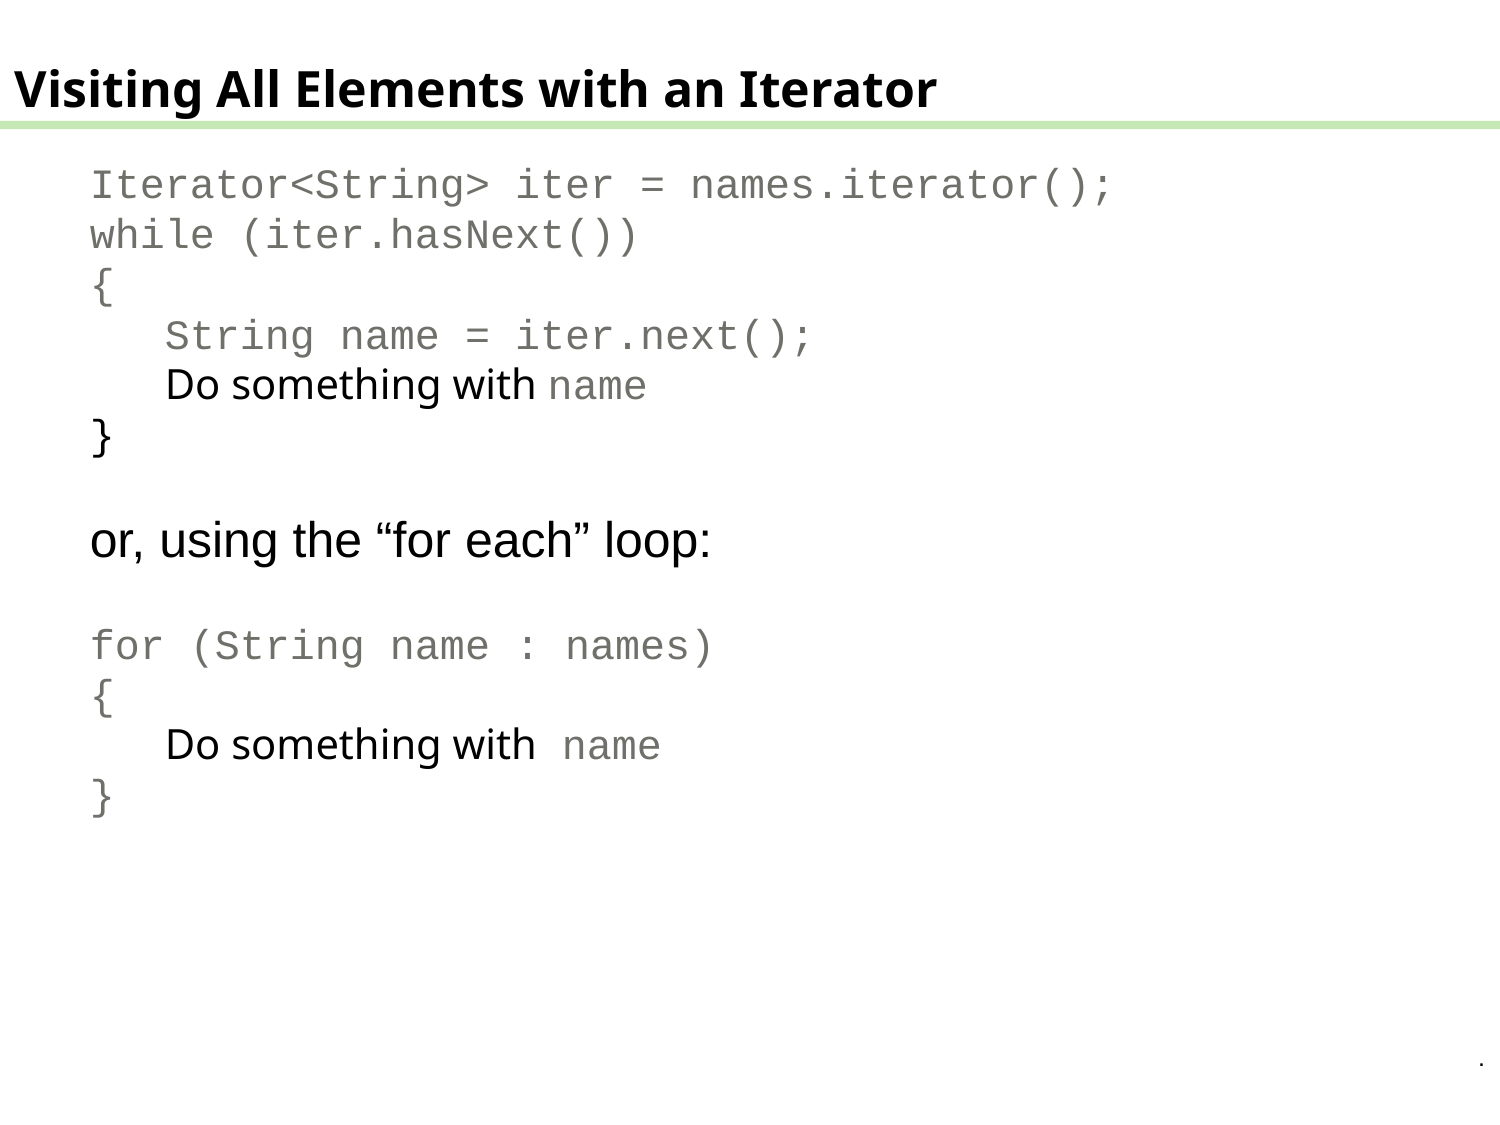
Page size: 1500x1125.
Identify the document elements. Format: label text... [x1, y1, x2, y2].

text_box Iterator<String> iter = names.iterator(); while (iter.hasNext()) { String name = iter.next(); Do something with name } or, using the “for each” loop: for (String name : names) { Do something with name } [0, 149, 1500, 825]
text_box Visiting All Elements with an Iterator [0, 49, 1150, 125]
